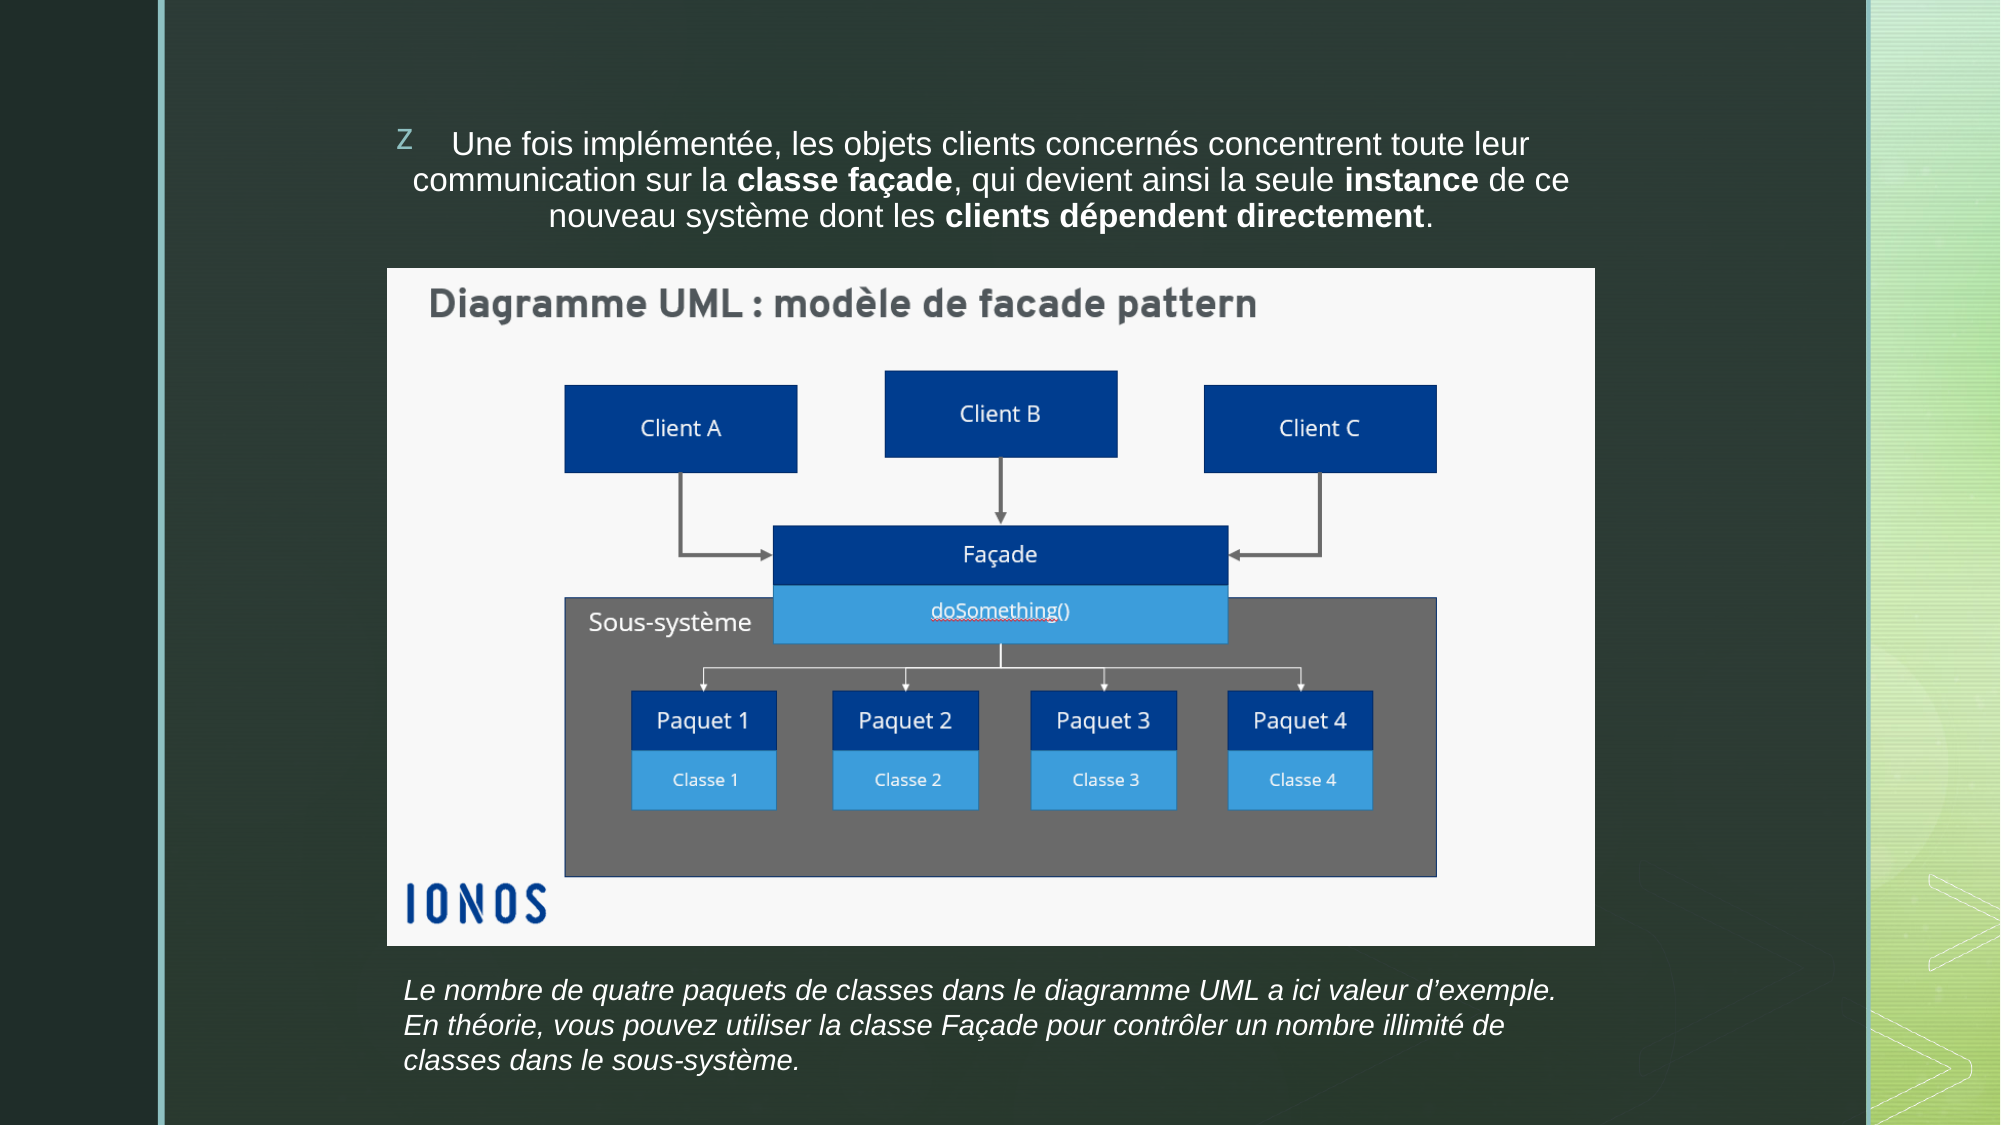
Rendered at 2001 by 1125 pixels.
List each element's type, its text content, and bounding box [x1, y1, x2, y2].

text_box Le nombre de quatre paquets de classes dans le diagramme UML a ici valeur d’exemple. En théorie, vous pouvez utiliser la classe Façade pour contrôler un nombre illimité de classes dans le sous-système. [388, 963, 1601, 1084]
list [387, 268, 1595, 946]
title Une fois implémentée, les objets clients concernés concentrent toute leur communication sur la classe façade, qui devient ainsi la seule instance de ce nouveau système dont les clients dépendent directement. [338, 119, 1645, 296]
picture [1871, 0, 2001, 1125]
